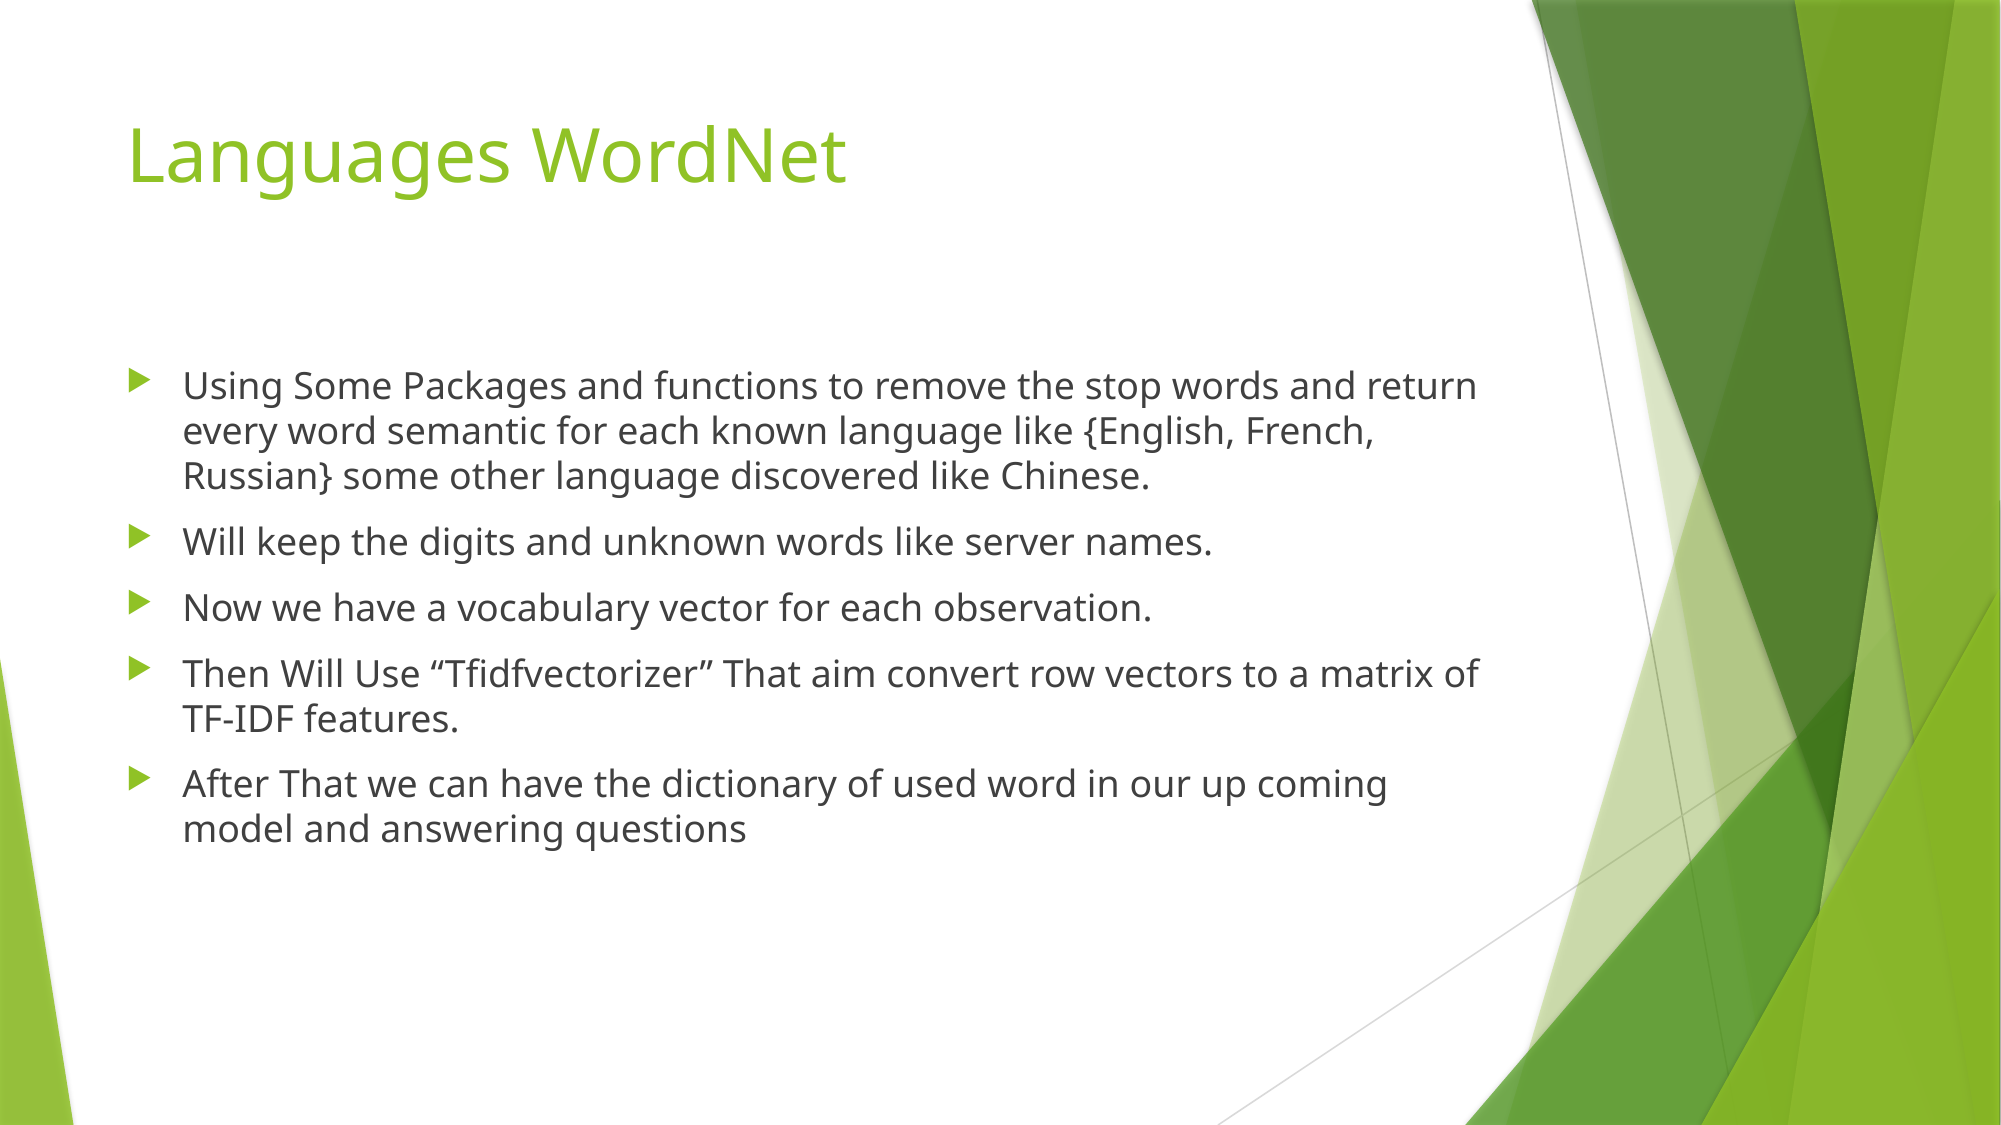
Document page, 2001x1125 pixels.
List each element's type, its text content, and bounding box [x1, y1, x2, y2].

list Using Some Packages and functions to remove the stop words and return every word semantic for each known language like {English, French, Russian} some other language discovered like Chinese. Will keep the digits and unknown words like server names. Now we have a vocabulary vector for each observation. Then Will Use “Tfidfvectorizer” That aim convert row vectors to a matrix of TF-IDF features. After That we can have the dictionary of used word in our up coming model and answering questions [111, 354, 1522, 992]
title Languages WordNet [111, 99, 1522, 317]
